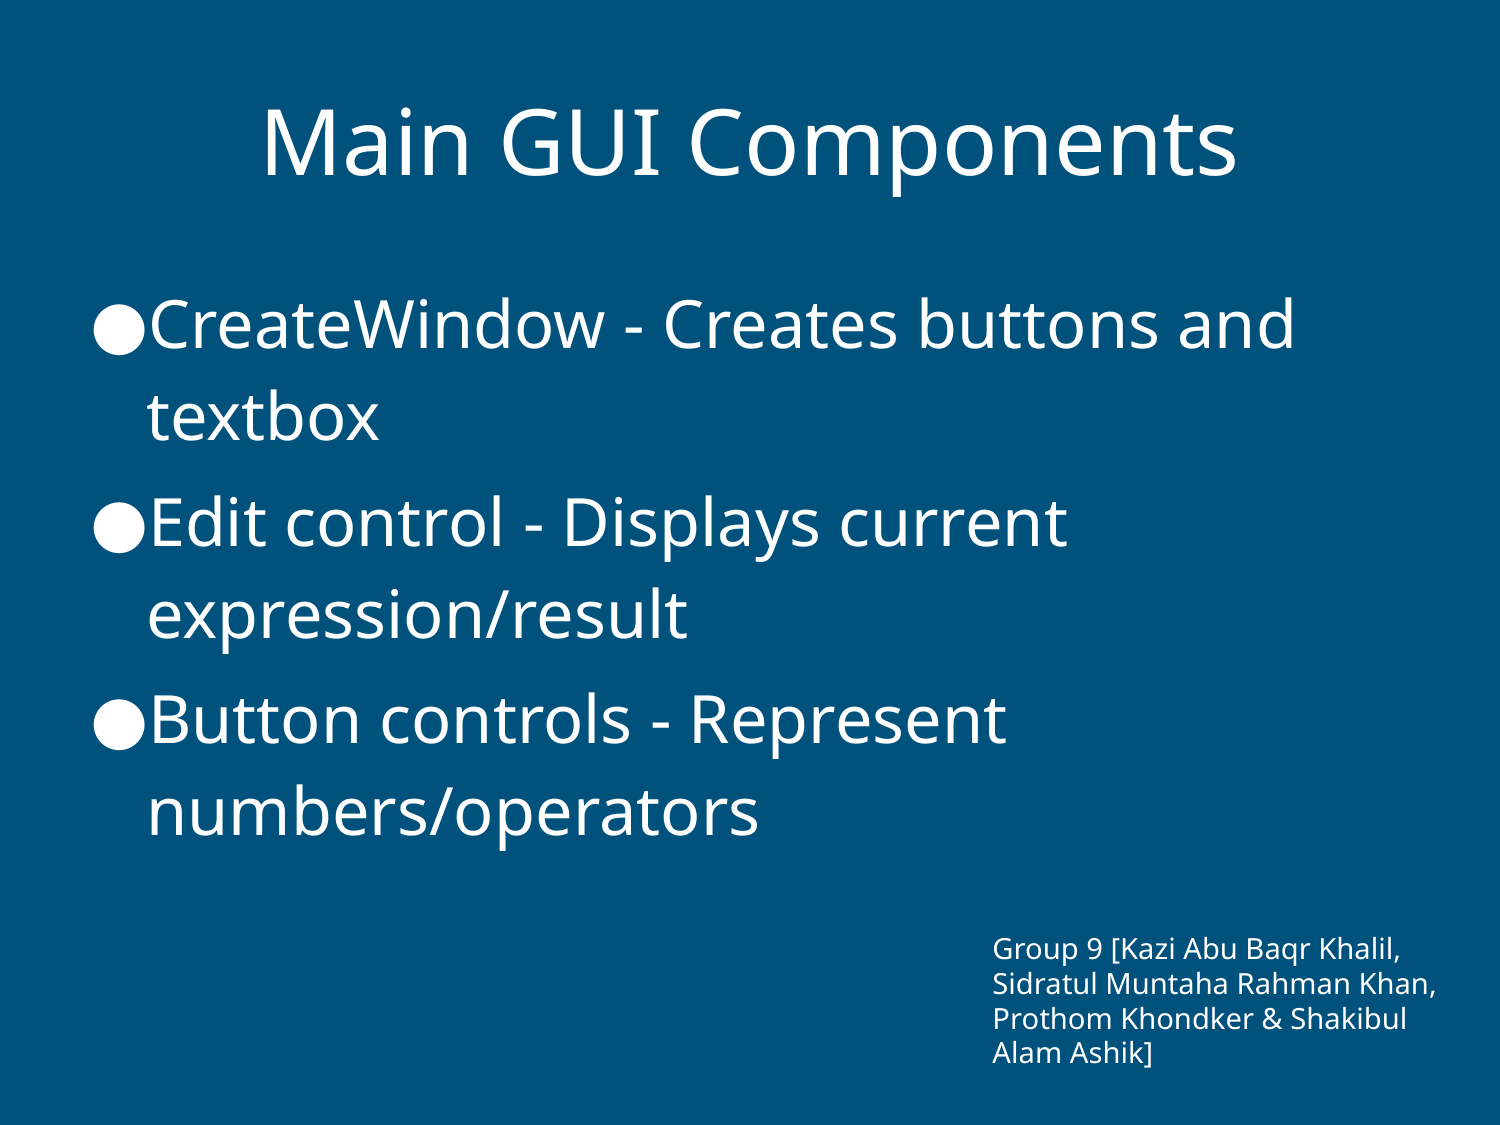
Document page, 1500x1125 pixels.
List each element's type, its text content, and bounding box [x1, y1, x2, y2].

list CreateWindow - Creates buttons and textbox Edit control - Displays current expression/result Button controls - Represent numbers/operators [75, 262, 1425, 1005]
text_box Group 9 [Kazi Abu Baqr Khalil, Sidratul Muntaha Rahman Khan, Prothom Khondker & Shakibul Alam Ashik] [977, 915, 1500, 1125]
title Main GUI Components [75, 45, 1425, 233]
